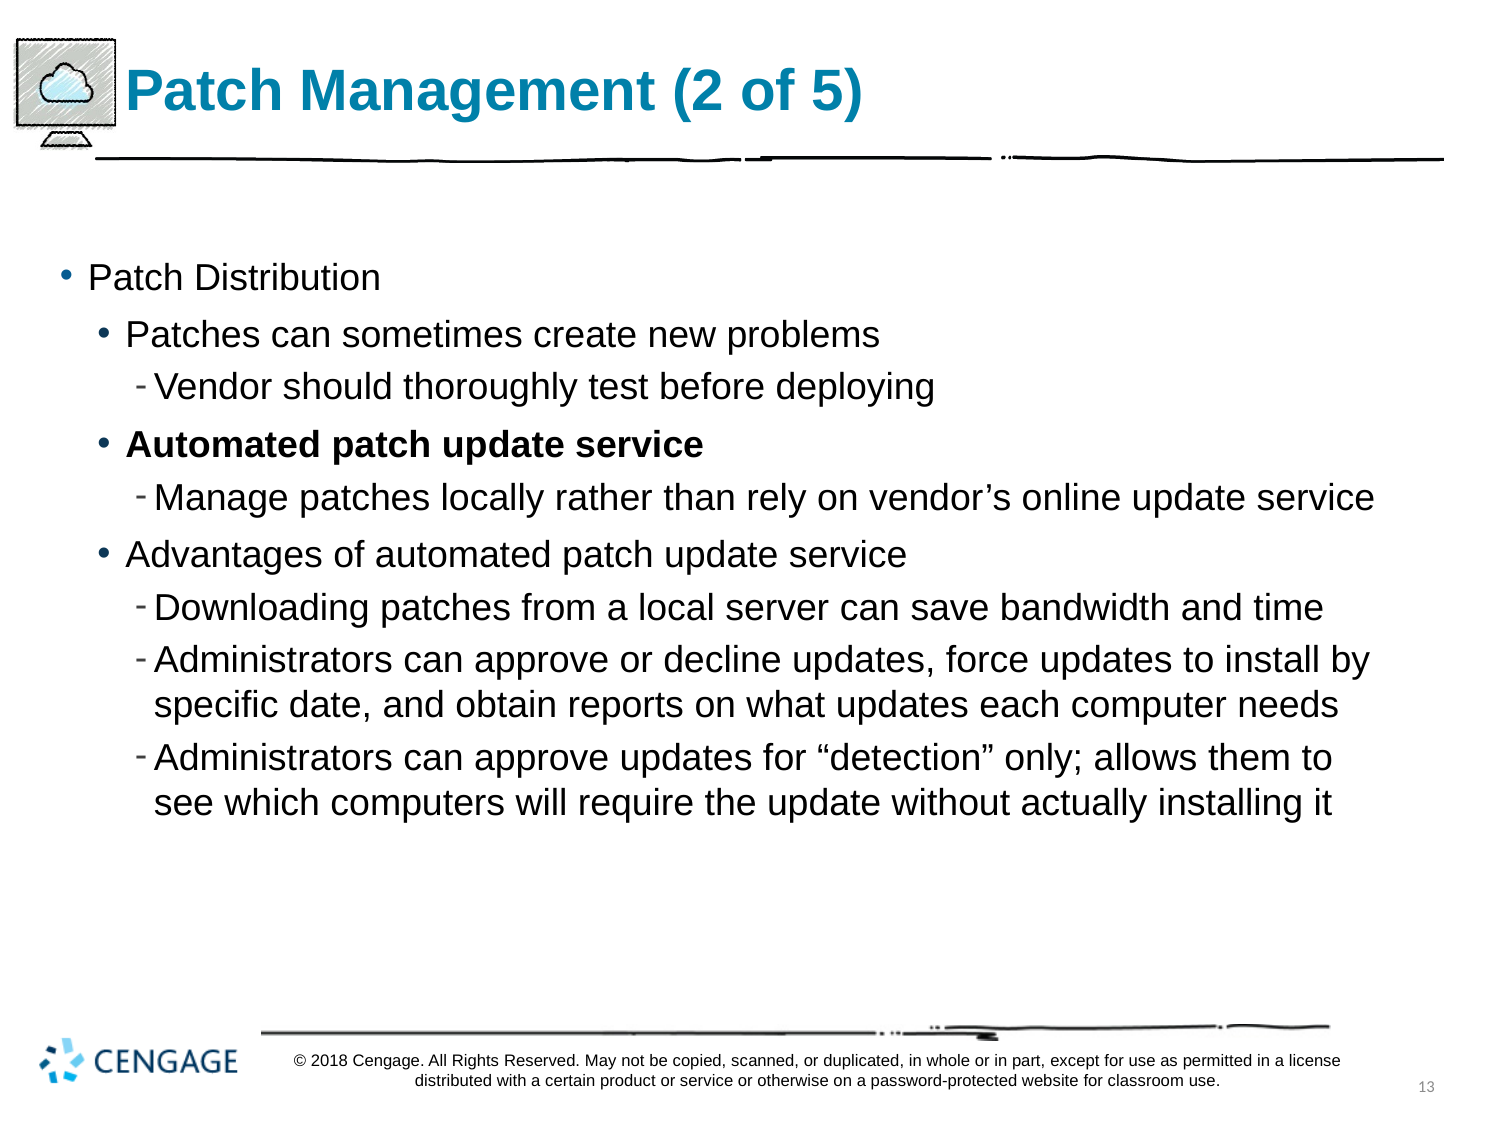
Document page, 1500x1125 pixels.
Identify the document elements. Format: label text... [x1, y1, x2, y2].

picture [19, 1024, 250, 1096]
title Patch Management (2 of 5) [125, 57, 1442, 125]
picture [261, 1024, 1331, 1041]
footer © 2018 Cengage. All Rights Reserved. May not be copied, scanned, or duplicated, in whole or in part, except for use as permitted in a license distributed with a certain product or service or otherwise on a password-protected website for classroom use. [262, 1050, 1375, 1091]
picture [13, 36, 117, 151]
picture [95, 155, 1444, 163]
list Patch Distribution Patches can sometimes create new problems Vendor should thoroughly test before deploying Automated patch update service Manage patches locally rather than rely on vendor’s online update service Advantages of automated patch update service Downloading patches from a local server can save bandwidth and time Administrators can approve or decline updates, force updates to install by specific date, and obtain reports on what updates each computer needs Administrators can approve updates for “detection” only; allows them to see which computers will require the update without actually installing it [59, 252, 1400, 836]
